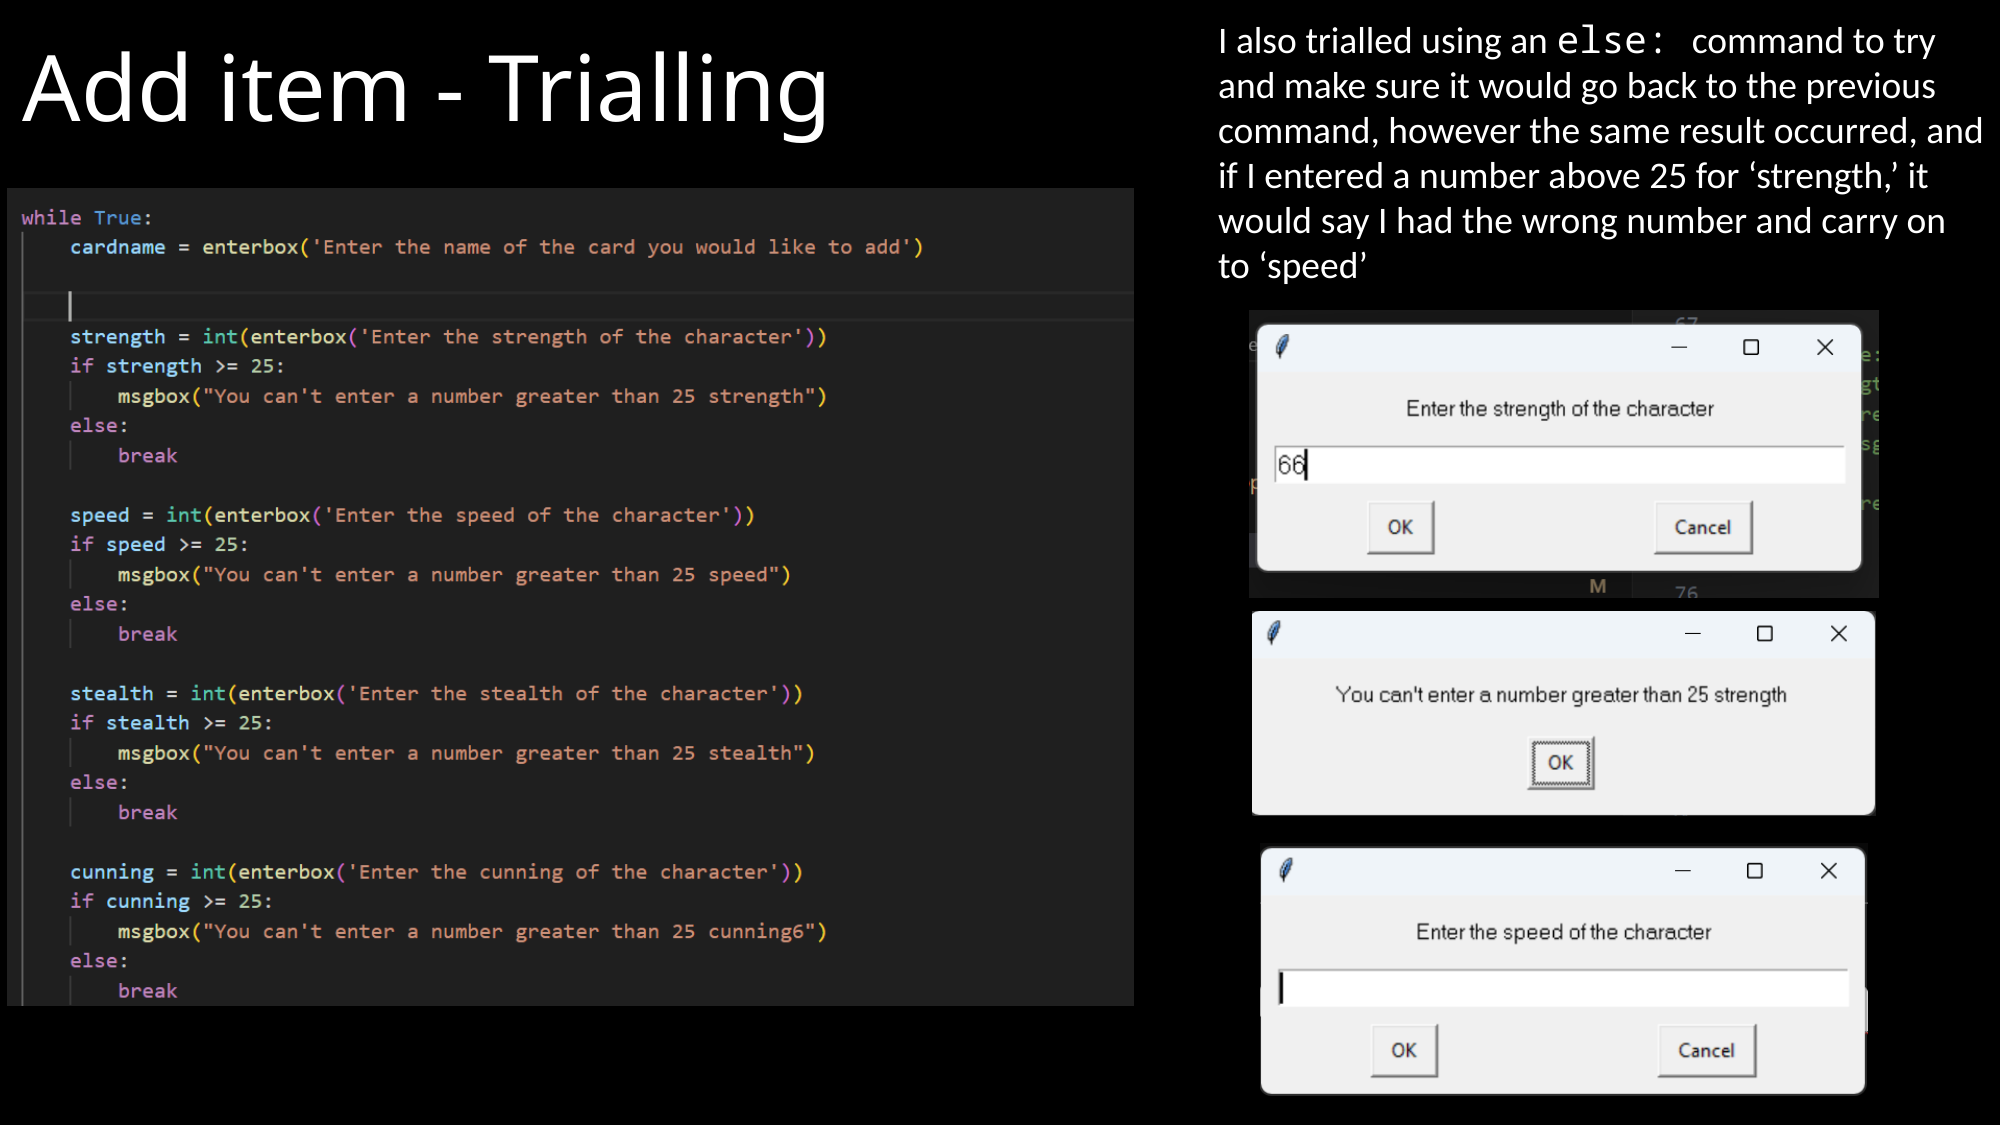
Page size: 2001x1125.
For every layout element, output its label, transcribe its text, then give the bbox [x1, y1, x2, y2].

text_box I also trialled using an else: command to try and make sure it would go back to the previous command, however the same result occurred, and if I entered a number above 25 for ‘strength,’ it would say I had the wrong number and carry on to ‘speed’ [1203, 8, 2000, 294]
picture [7, 188, 1134, 1006]
picture [1260, 843, 1868, 1097]
title Add item - Trialling [7, 3, 879, 180]
picture [1249, 310, 1879, 598]
picture [1252, 611, 1876, 816]
